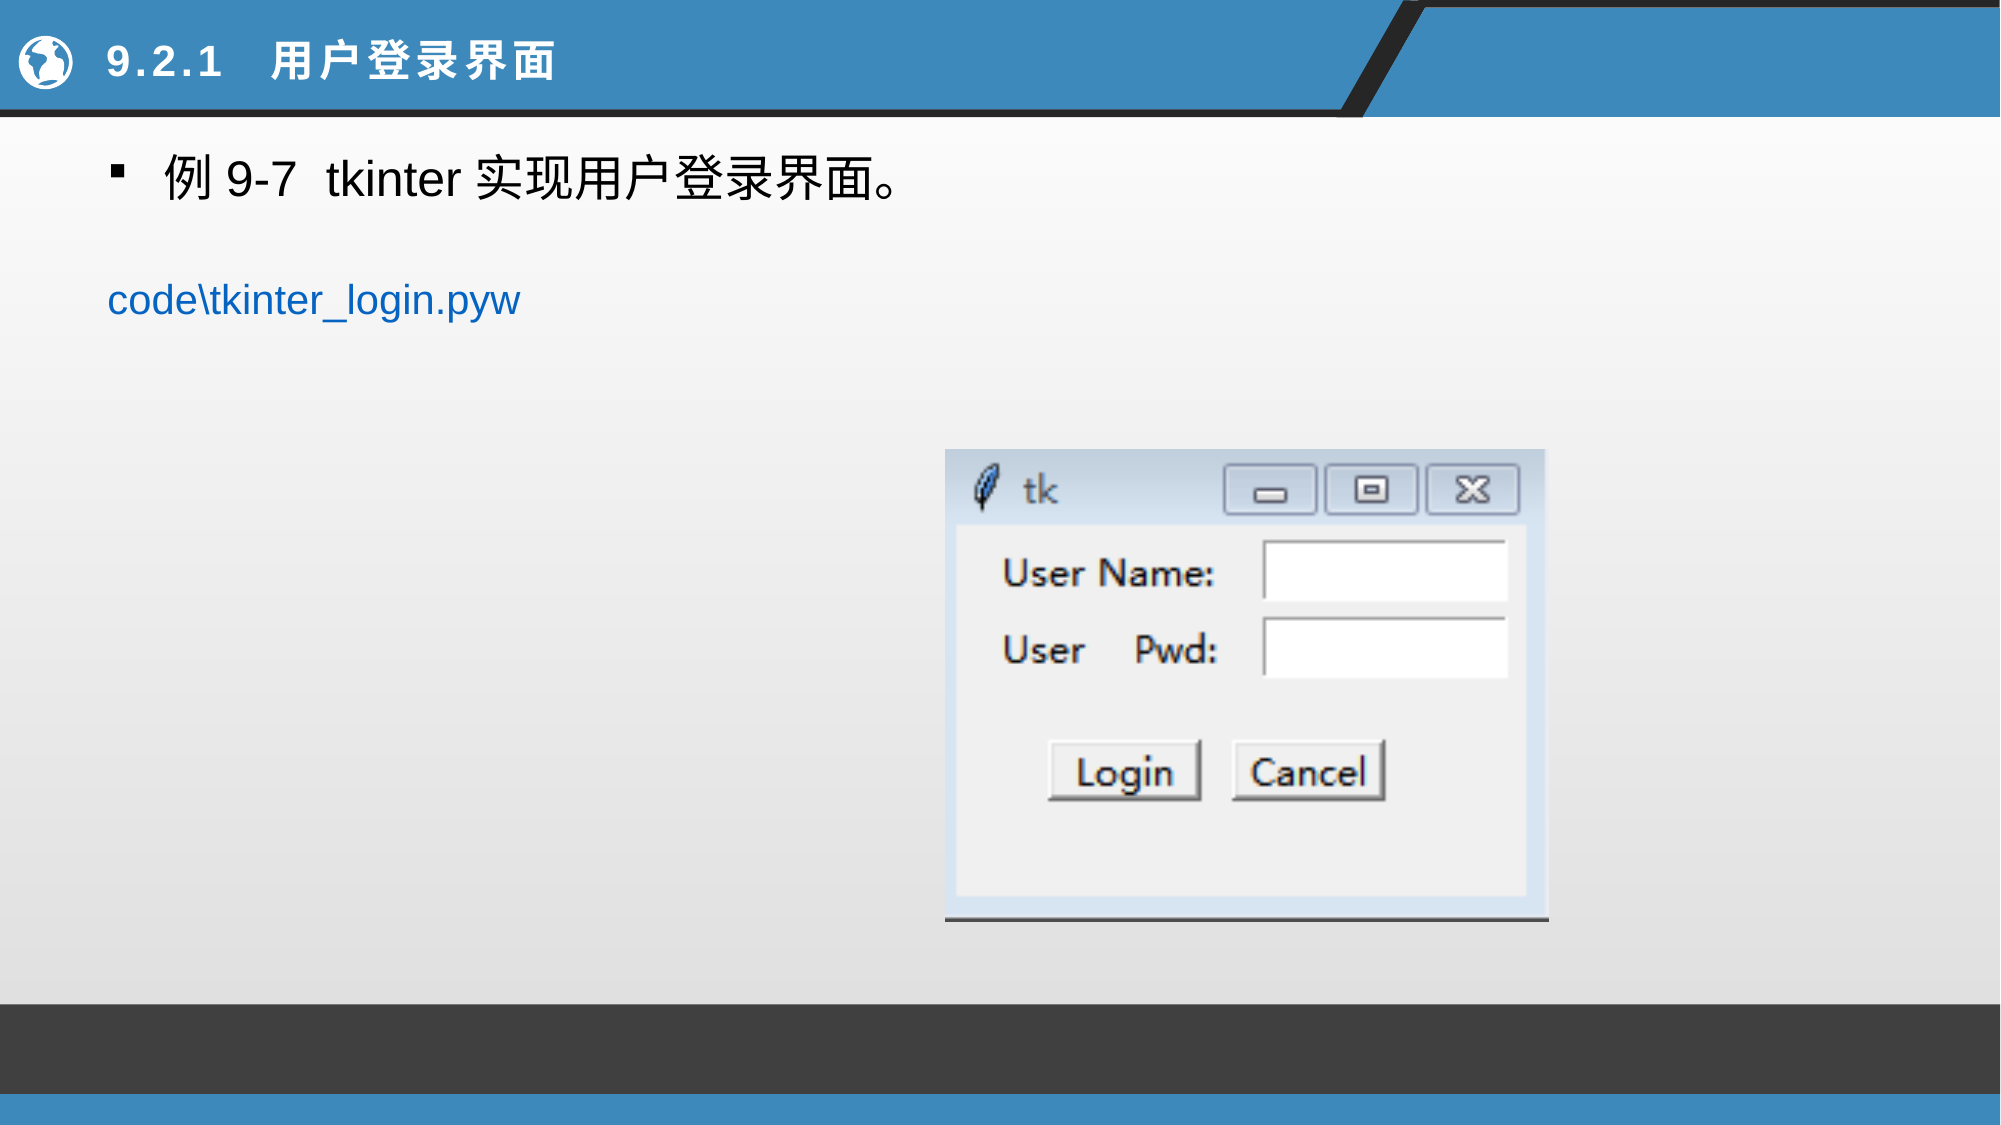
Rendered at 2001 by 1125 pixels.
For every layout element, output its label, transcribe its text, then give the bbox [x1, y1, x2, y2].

title 9.2.1 用户登录界面 [90, 24, 977, 93]
picture [945, 449, 1549, 922]
list 例9-7 tkinter实现用户登录界面。 code\tkinter_login.pyw [90, 146, 1921, 976]
